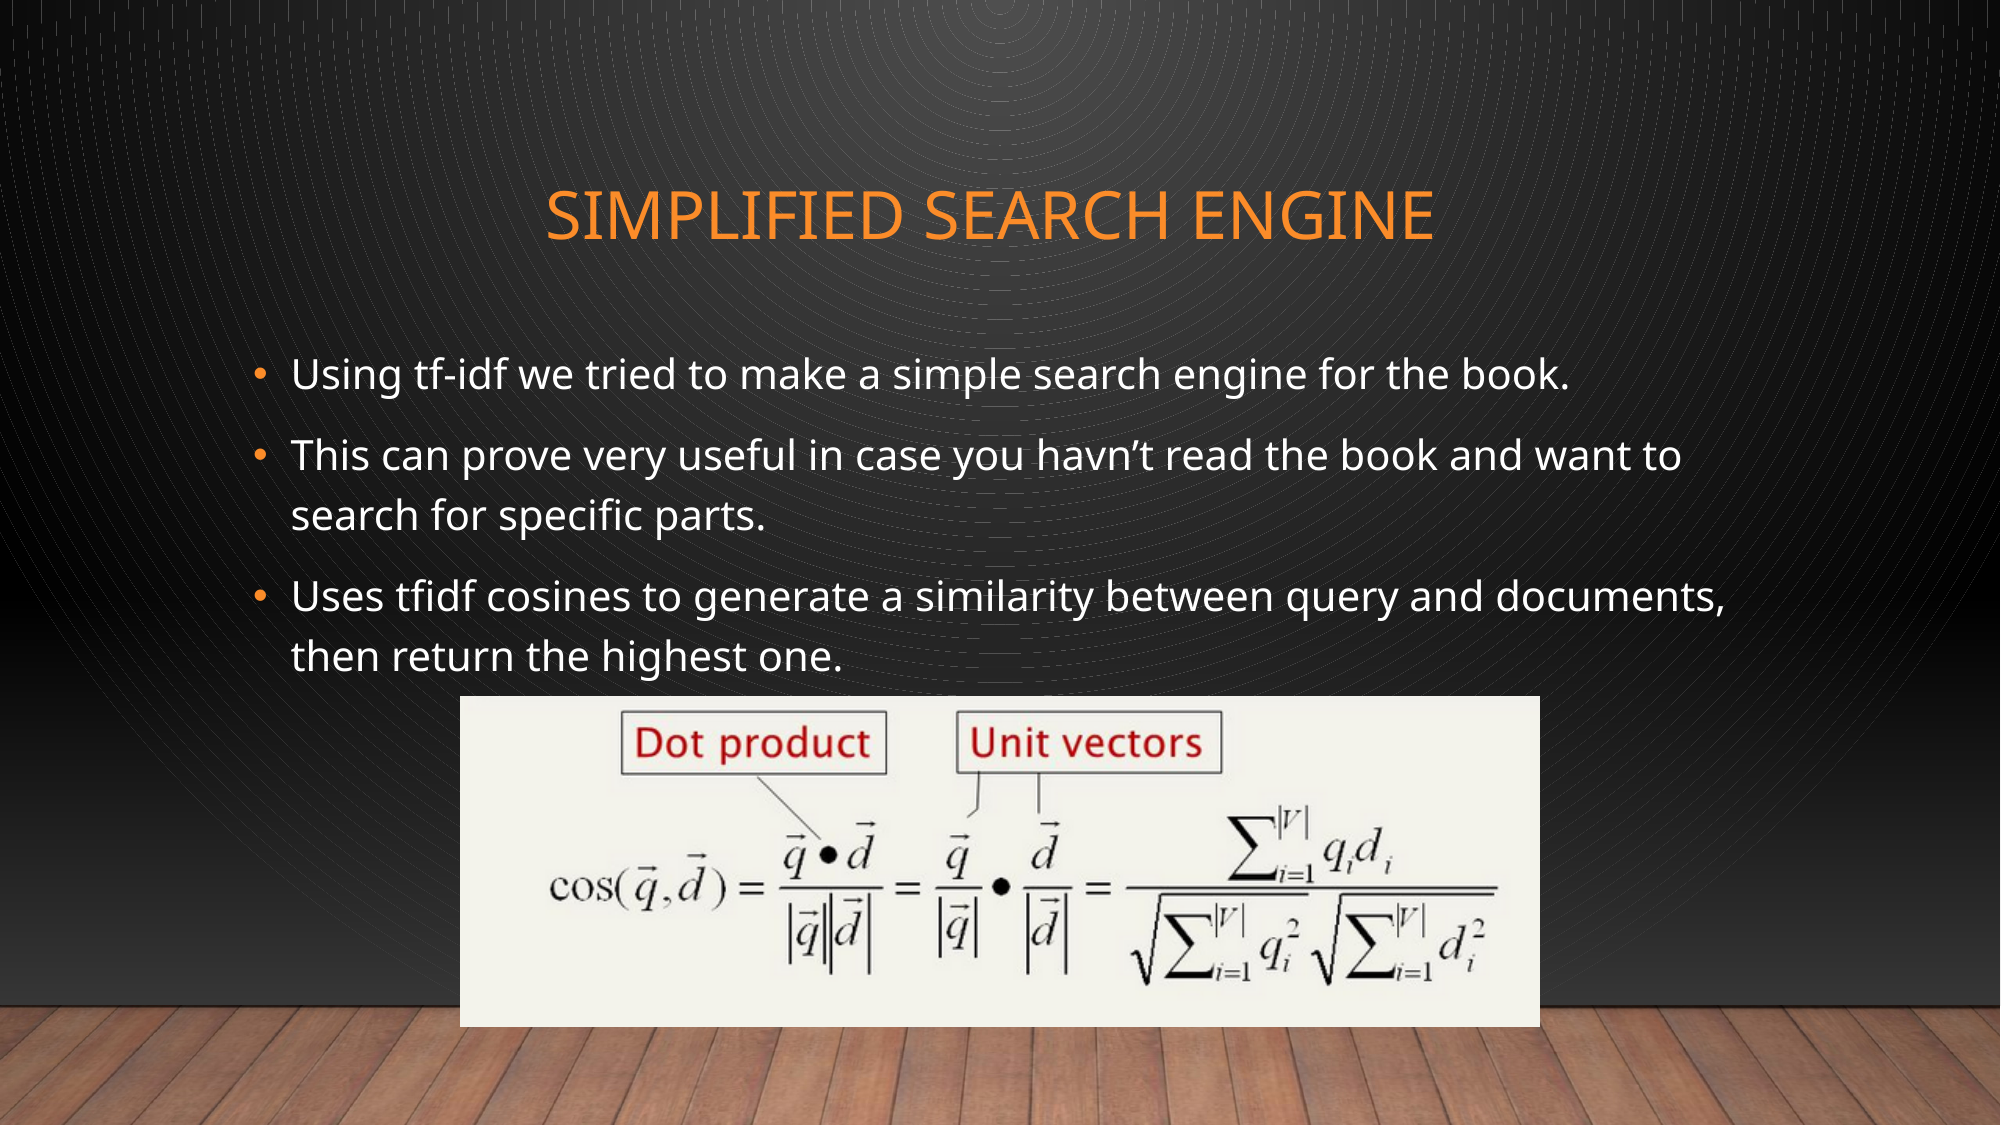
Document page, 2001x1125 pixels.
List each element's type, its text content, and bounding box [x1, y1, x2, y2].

list Using tf-idf we tried to make a simple search engine for the book. This can prove very useful in case you havn’t read the book and want to search for specific parts. Uses tfidf cosines to generate a similarity between query and documents, then return the highest one. [238, 330, 1763, 897]
picture [0, 696, 2000, 1125]
title Simplified search engine [238, 131, 1763, 305]
